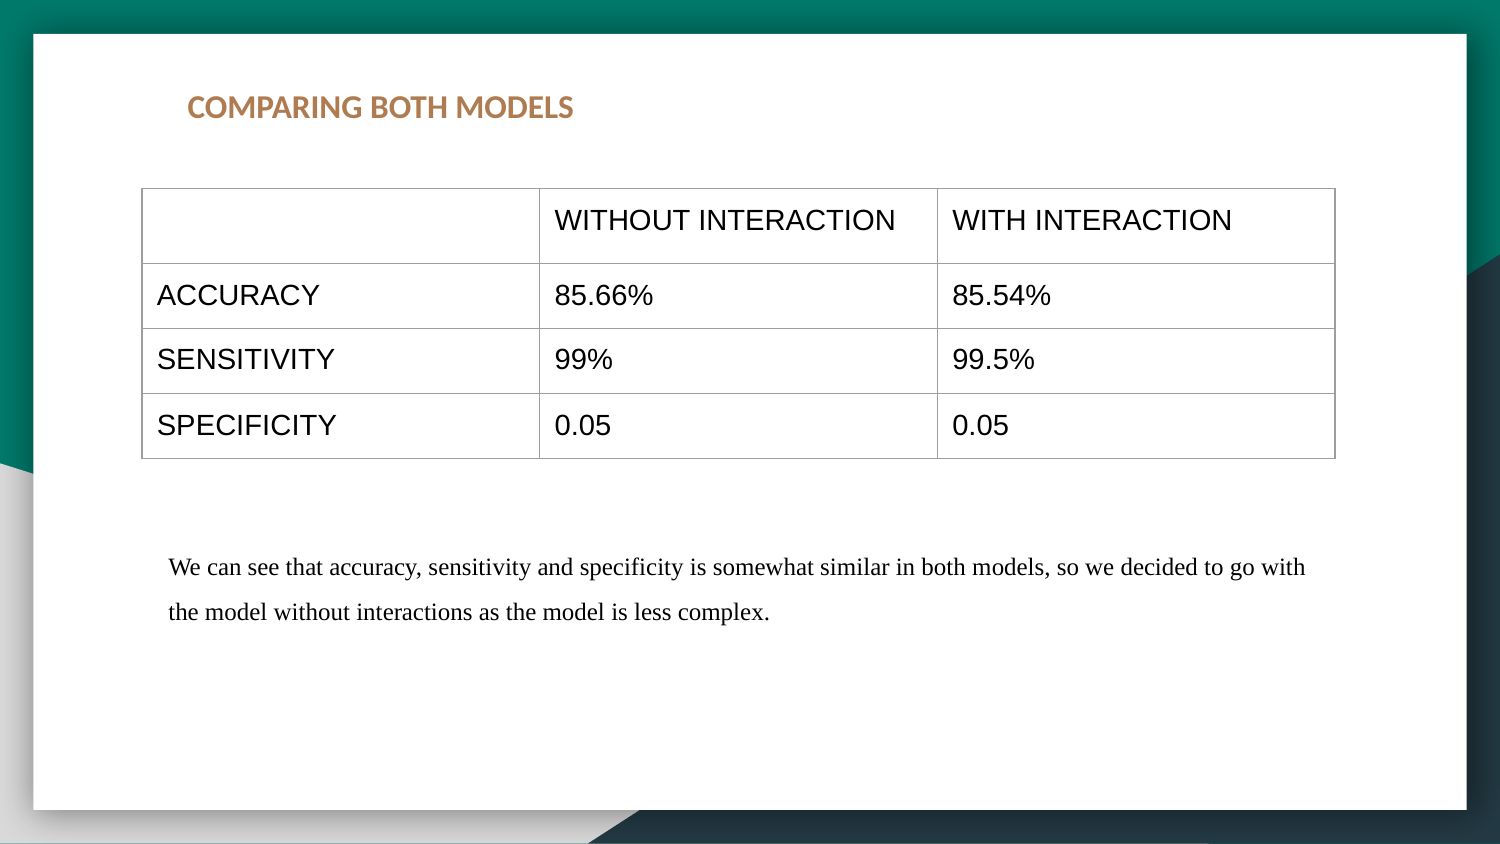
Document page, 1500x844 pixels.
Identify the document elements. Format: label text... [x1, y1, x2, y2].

table_cell SPECIFICITY [143, 394, 539, 458]
table_cell 85.66% [540, 264, 937, 328]
table_header [143, 189, 539, 263]
table_header WITHOUT INTERACTION [540, 189, 937, 263]
table_cell 99% [540, 329, 937, 393]
table_cell SENSITIVITY [143, 329, 539, 393]
table_header WITH INTERACTION [938, 189, 1334, 263]
table_cell 85.54% [938, 264, 1334, 328]
text_box COMPARING BOTH MODELS [172, 70, 1378, 141]
table_cell 0.05 [938, 394, 1334, 458]
table_cell 0.05 [540, 394, 937, 458]
table_cell ACCURACY [143, 264, 539, 328]
table_cell 99.5% [938, 329, 1334, 393]
text_box We can see that accuracy, sensitivity and specificity is somewhat similar in both models, so we decided to go with the model without interactions as the model is less complex. [153, 520, 1358, 640]
